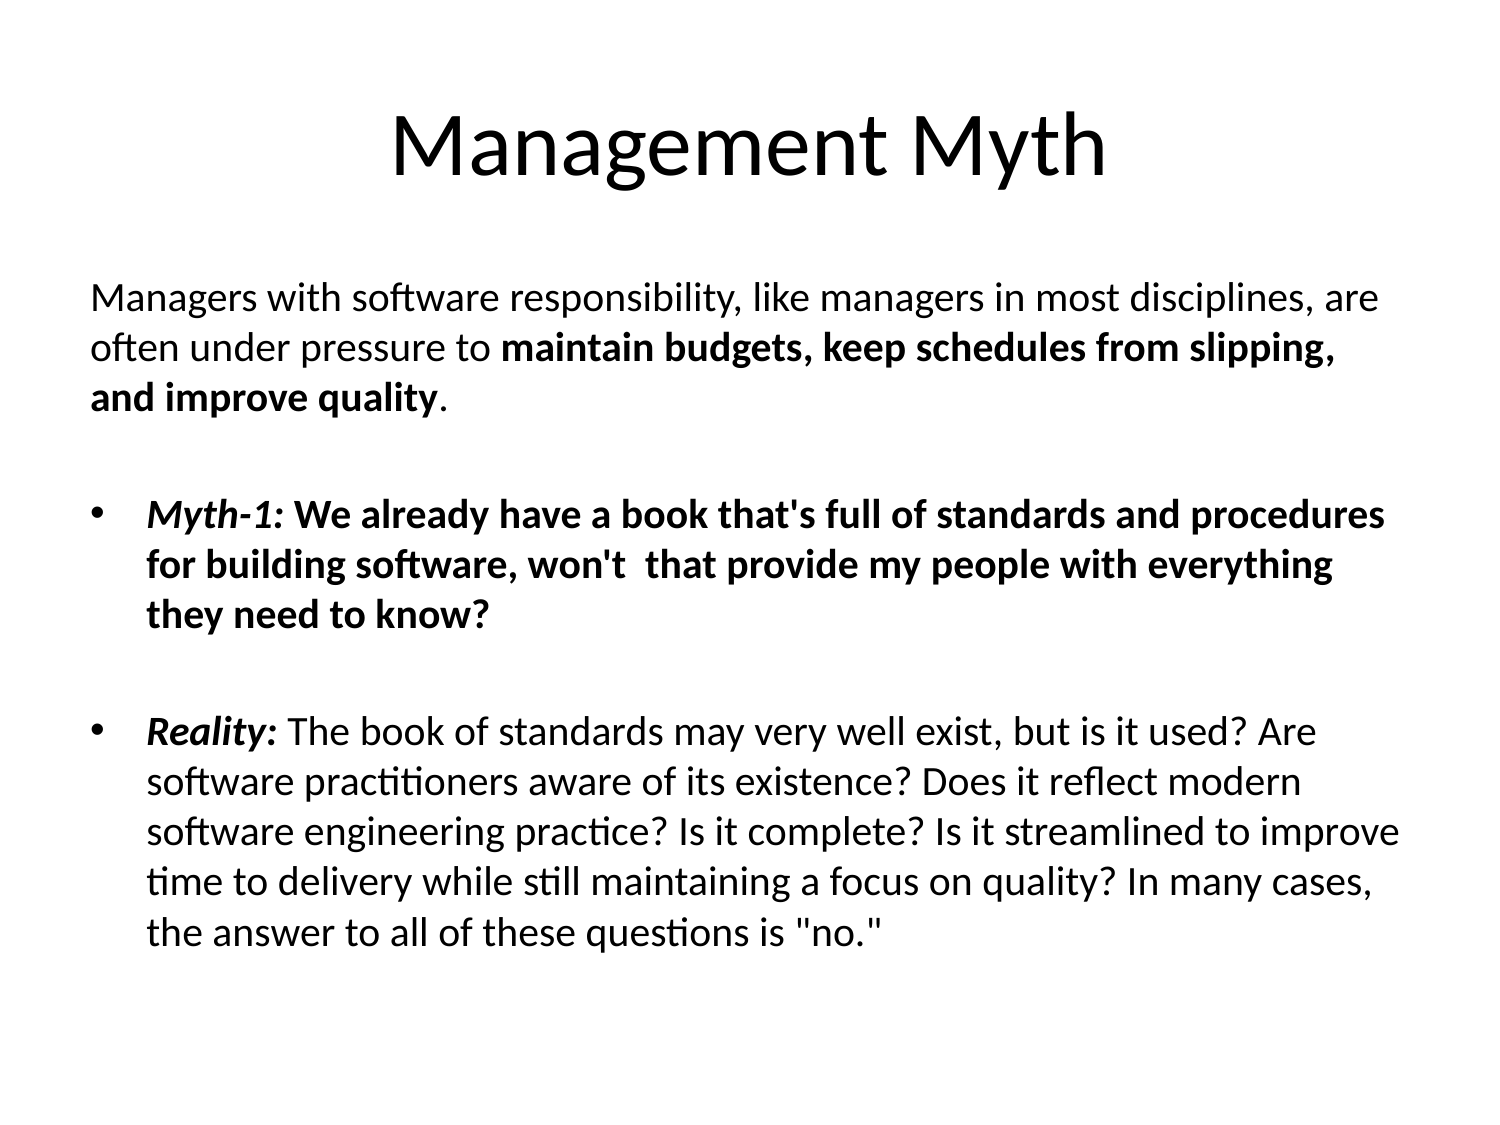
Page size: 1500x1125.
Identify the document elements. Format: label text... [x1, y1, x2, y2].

title Management Myth [75, 45, 1425, 233]
list Managers with software responsibility, like managers in most disciplines, are often under pressure to maintain budgets, keep schedules from slipping, and improve quality. Myth-1: We already have a book that's full of standards and procedures for building software, won't that provide my people with everything they need to know? Reality: The book of standards may very well exist, but is it used? Are software practitioners aware of its existence? Does it reflect modern software engineering practice? Is it complete? Is it streamlined to improve time to delivery while still maintaining a focus on quality? In many cases, the answer to all of these questions is "no." [75, 262, 1425, 1005]
